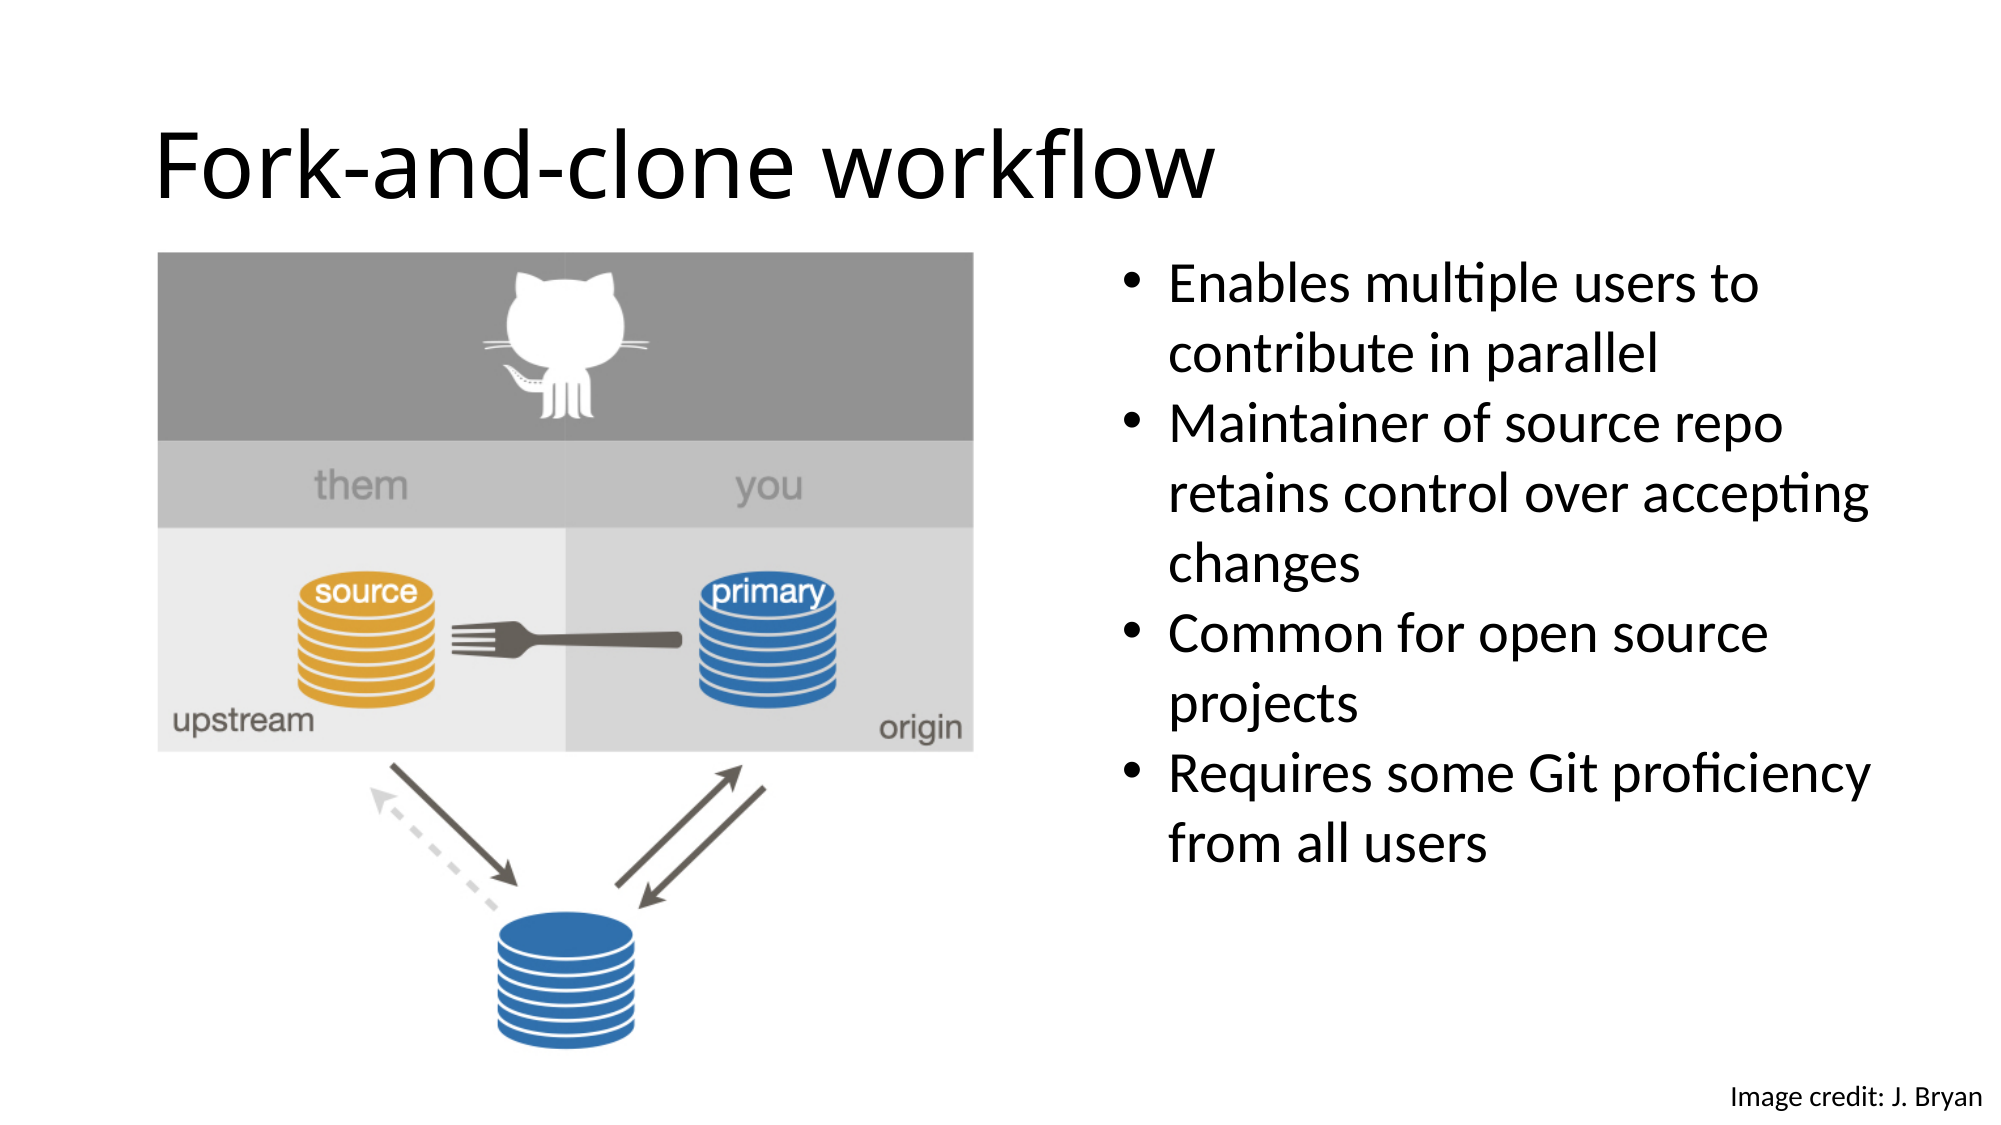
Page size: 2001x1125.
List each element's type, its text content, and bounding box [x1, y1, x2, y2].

title Fork-and-clone workflow [137, 59, 1863, 278]
text_box Enables multiple users to contribute in parallel Maintainer of source repo retains control over accepting changes Common for open source projects Requires some Git proficiency from all users [1107, 236, 1921, 882]
picture [137, 229, 1000, 1066]
text_box Image credit: J. Bryan [1715, 1070, 1999, 1121]
